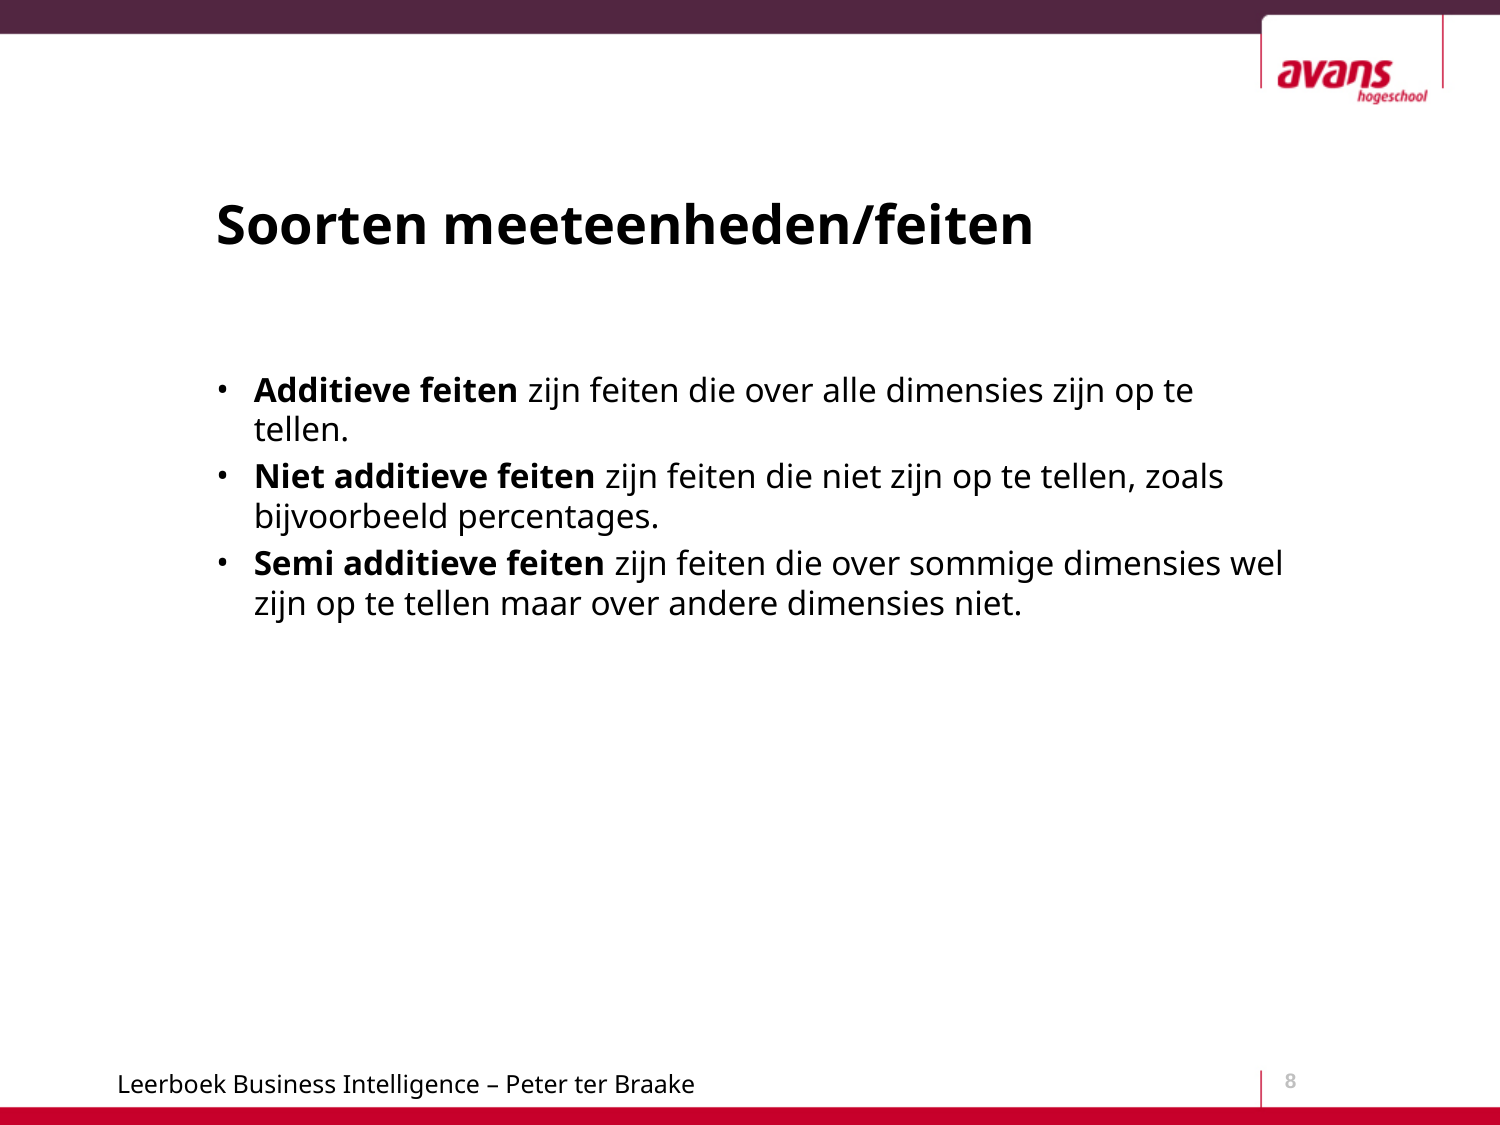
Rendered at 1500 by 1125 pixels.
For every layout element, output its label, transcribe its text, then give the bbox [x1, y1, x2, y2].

title Soorten meeteenheden/feiten [201, 182, 1314, 329]
list Additieve feiten zijn feiten die over alle dimensies zijn op te tellen. Niet additieve feiten zijn feiten die niet zijn op te tellen, zoals bijvoorbeeld percentages. Semi additieve feiten zijn feiten die over sommige dimensies wel zijn op te tellen maar over andere dimensies niet. [201, 361, 1314, 964]
slide_number 8 [1269, 1060, 1420, 1103]
picture [0, 0, 1500, 1125]
